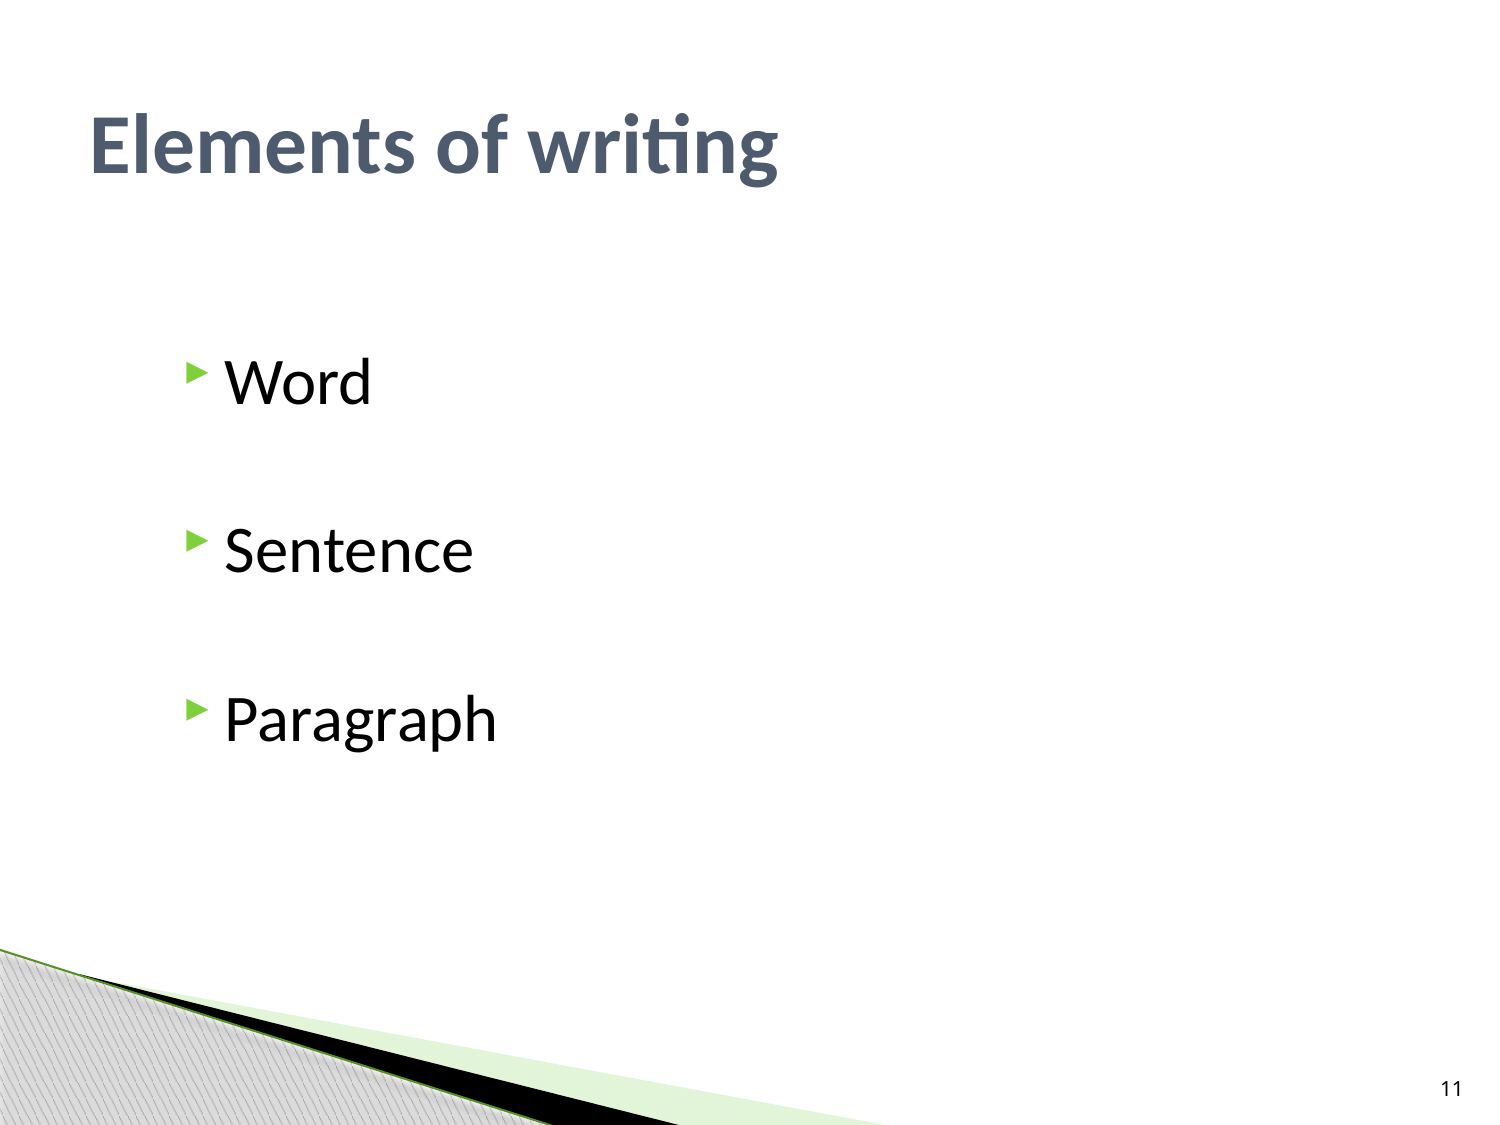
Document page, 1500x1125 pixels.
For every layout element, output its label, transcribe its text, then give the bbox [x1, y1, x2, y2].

list Word Sentence Paragraph [150, 249, 1425, 913]
title Elements of writing [75, 45, 1425, 233]
slide_number 11 [1418, 1051, 1479, 1112]
